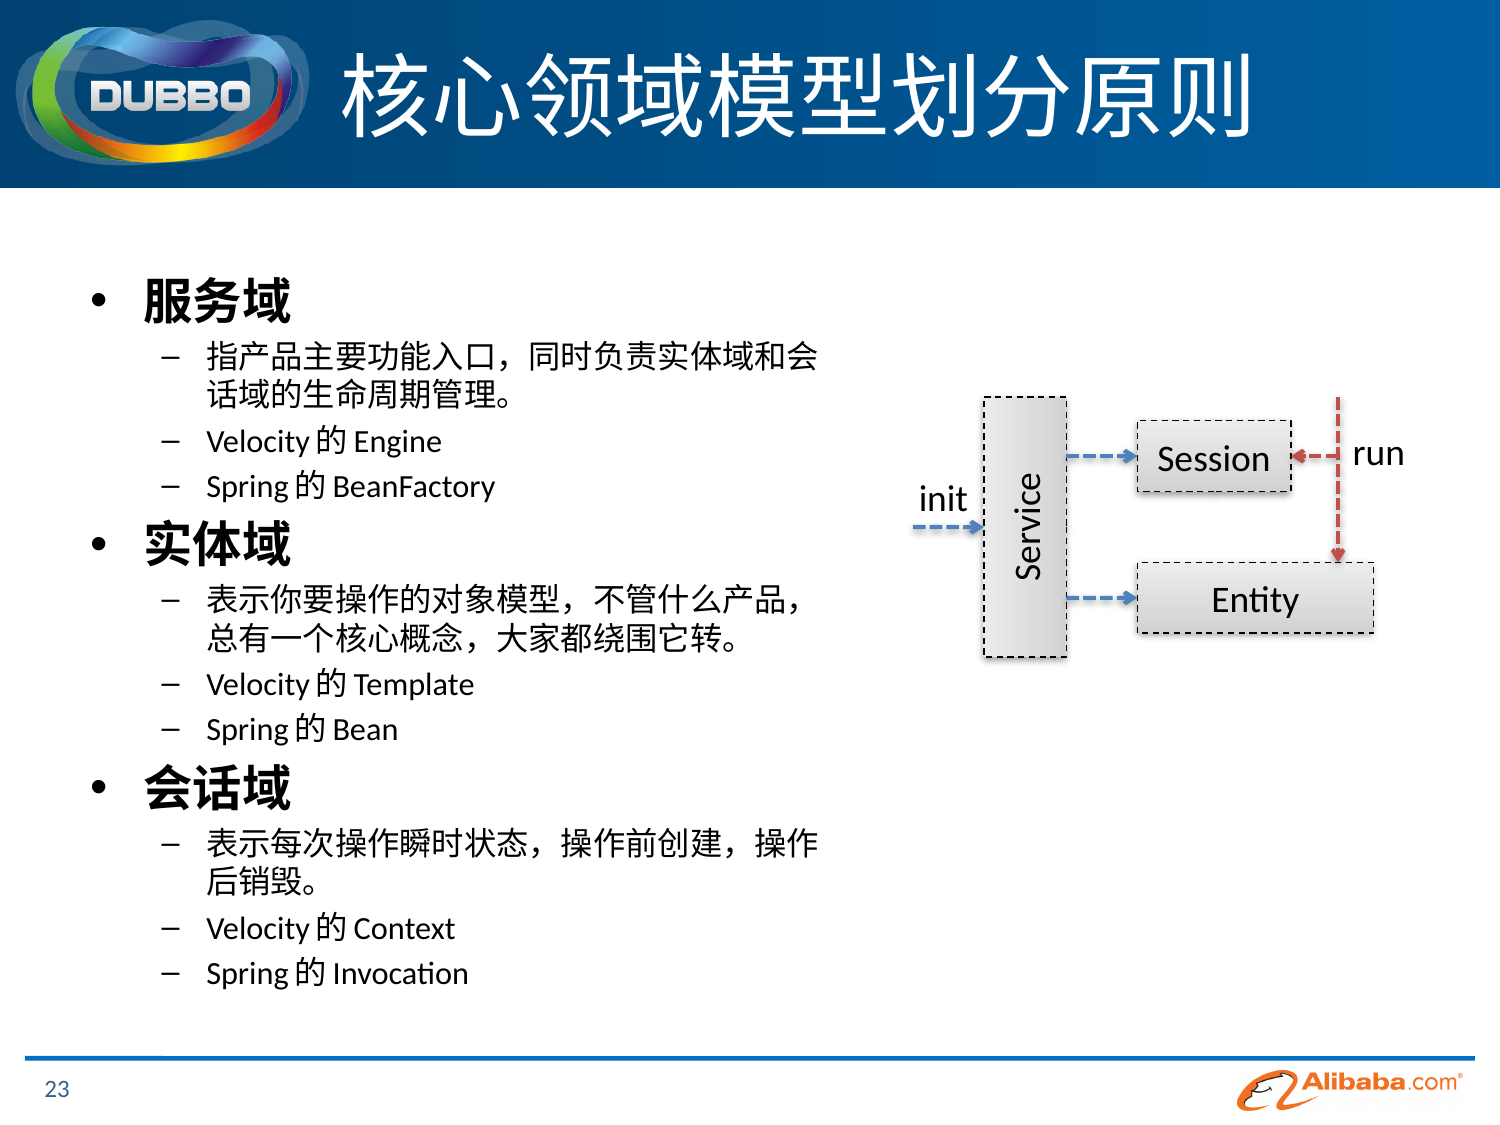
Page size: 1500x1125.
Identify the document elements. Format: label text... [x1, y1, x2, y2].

text_box Session [1137, 420, 1292, 492]
slide_number 23 [29, 1057, 195, 1118]
text_box Entity [1137, 562, 1374, 634]
list 服务域 指产品主要功能入口，同时负责实体域和会话域的生命周期管理。 Velocity的Engine Spring的BeanFactory 实体域 表示你要操作的对象模型，不管什么产品，总有一个核心概念，大家都绕围它转。 Velocity的Template Spring的Bean 会话域 表示每次操作瞬时状态，操作前创建，操作后销毁。 Velocity的Context Spring的Invocation [75, 262, 845, 1005]
text_box Service [983, 396, 1067, 658]
title 核心领域模型划分原则 [324, 0, 1500, 188]
text_box run [1343, 420, 1421, 481]
text_box init [904, 466, 984, 527]
picture [11, 20, 313, 173]
picture [1237, 1070, 1463, 1111]
